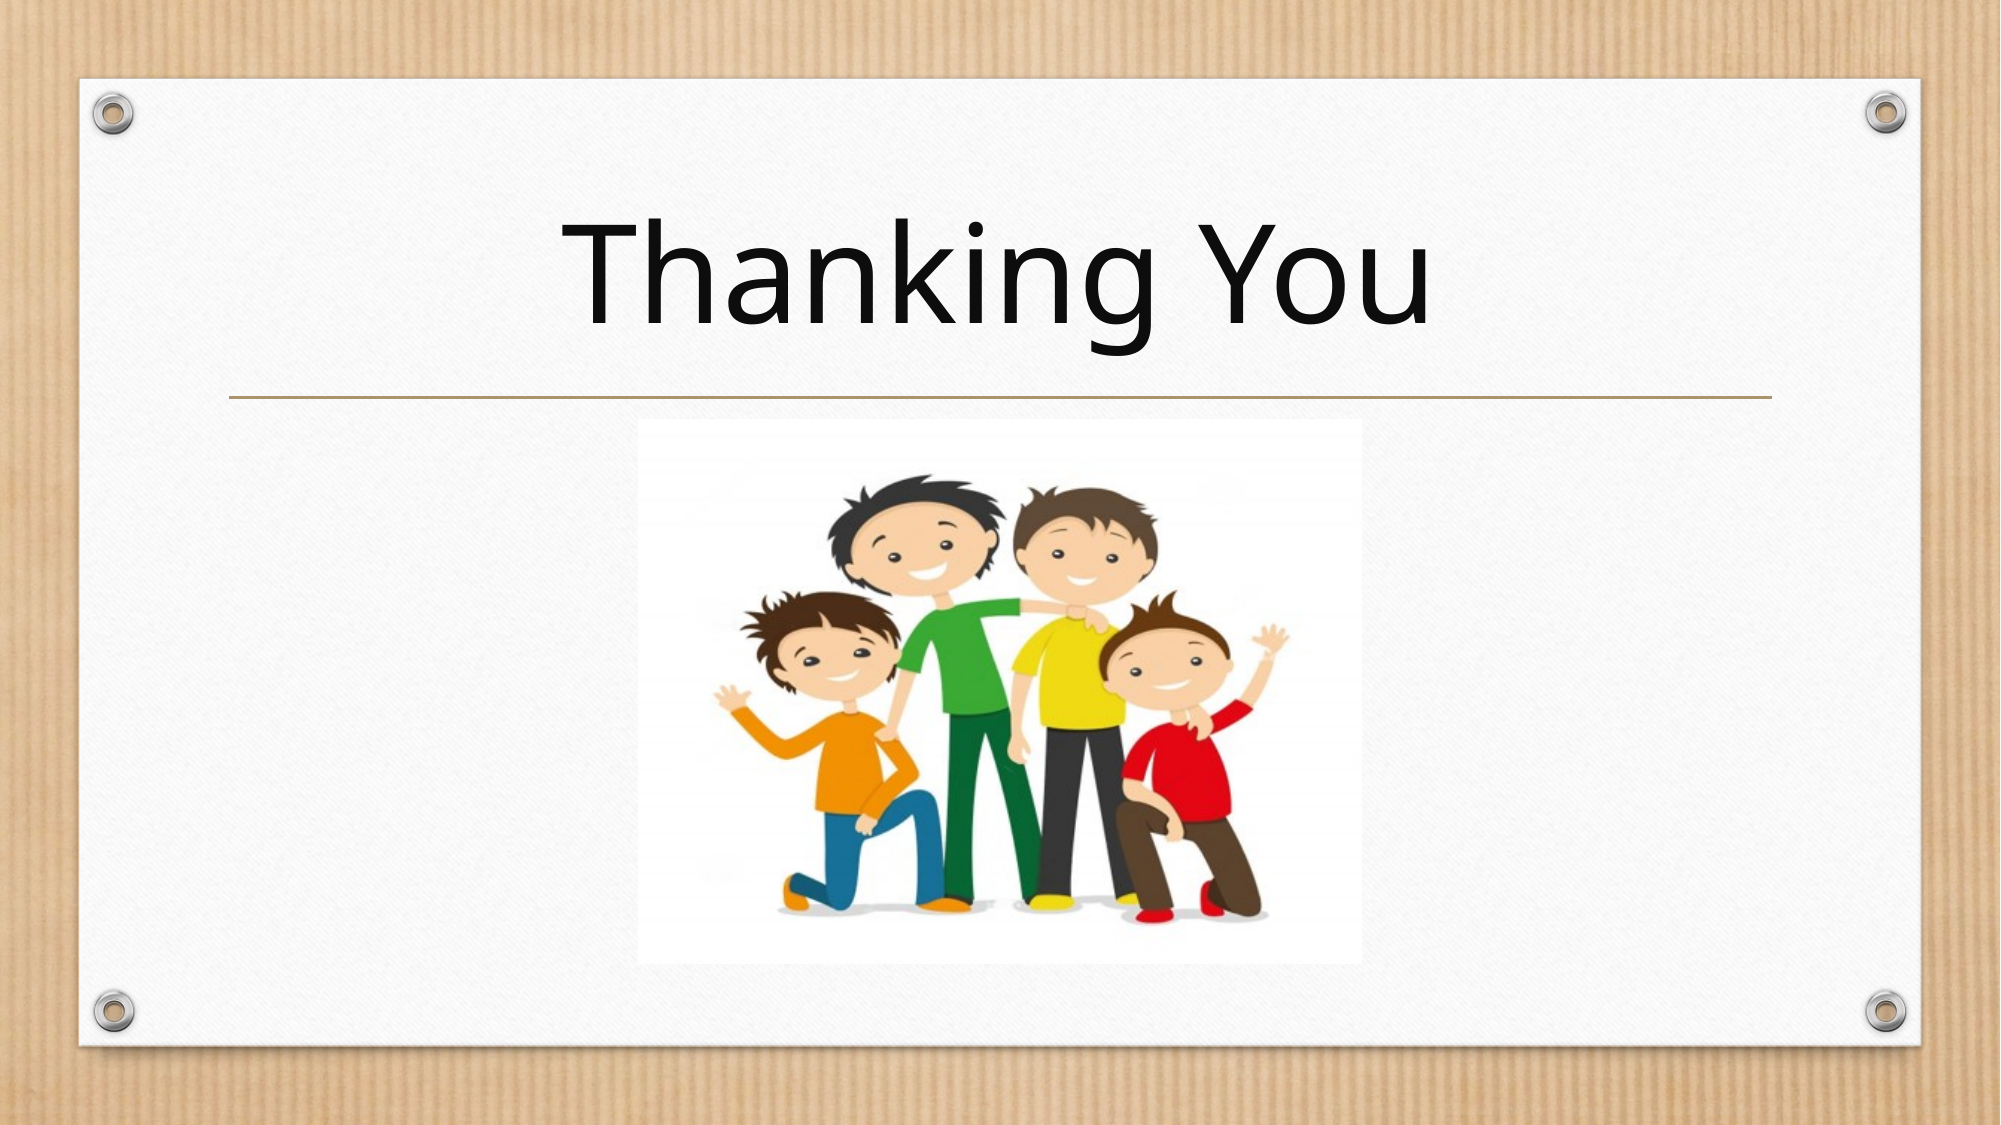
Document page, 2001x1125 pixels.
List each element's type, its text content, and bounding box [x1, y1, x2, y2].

title Thanking You [212, 161, 1788, 375]
picture [0, 0, 2001, 1125]
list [638, 419, 1362, 965]
